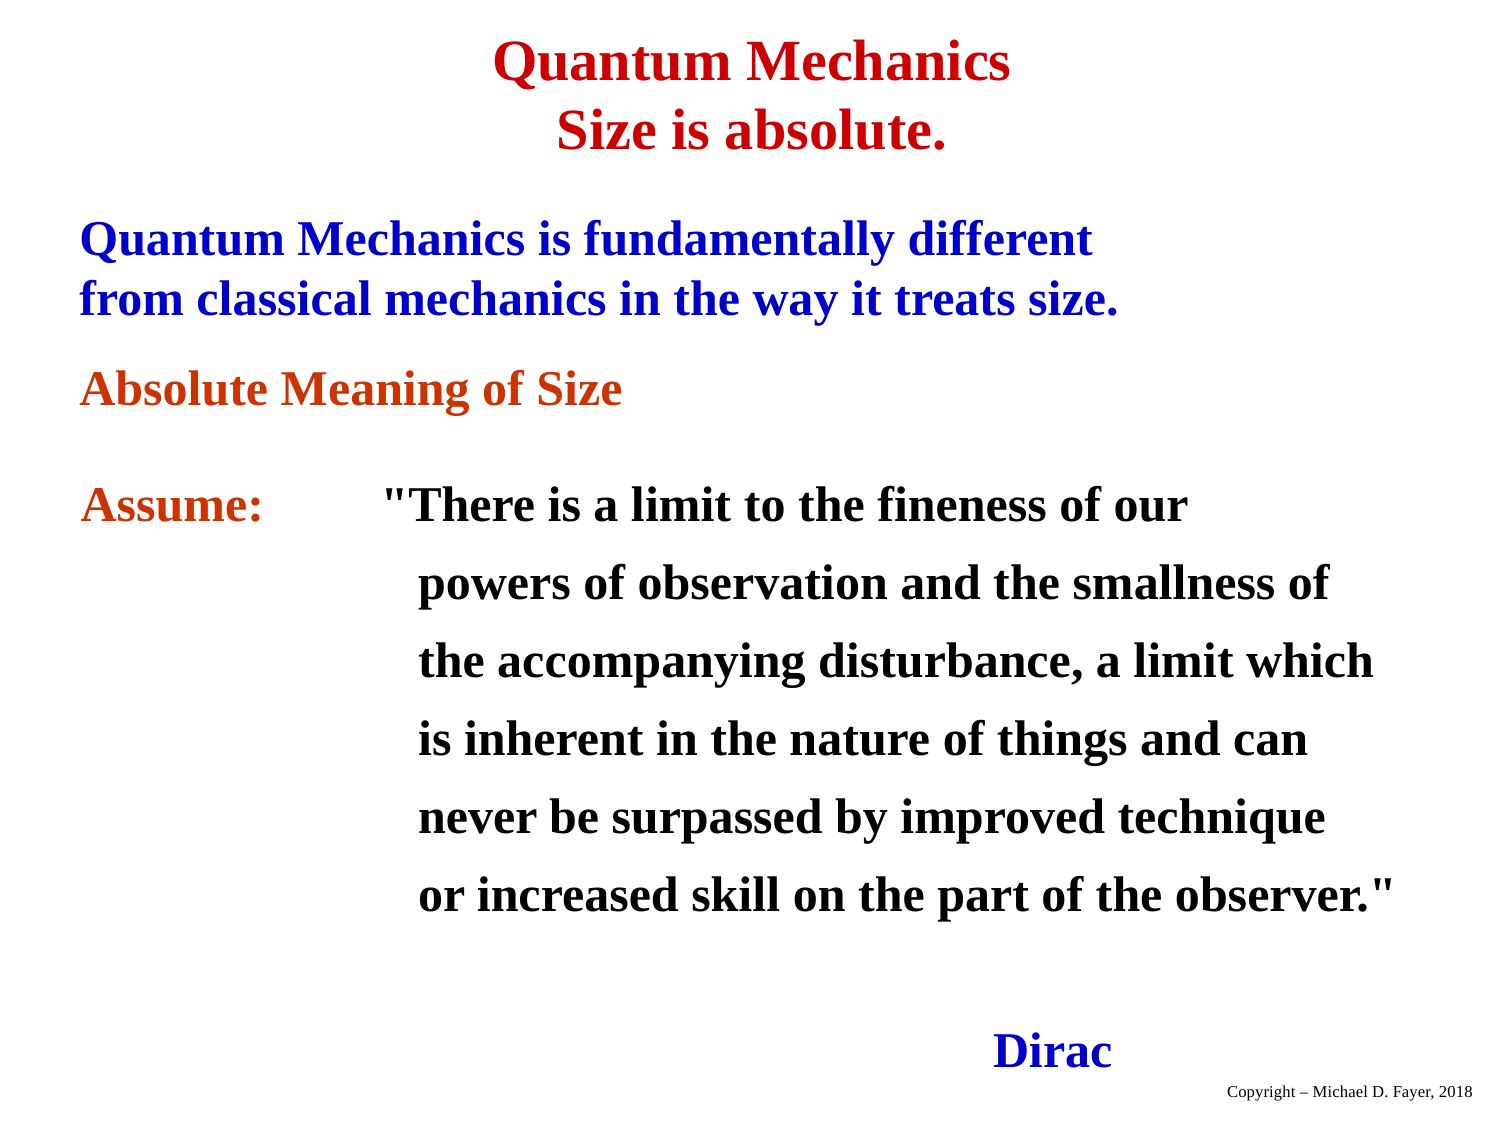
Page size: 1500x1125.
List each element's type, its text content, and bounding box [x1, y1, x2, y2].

text_box Quantum Mechanics Size is absolute. [477, 14, 1027, 169]
text_box Quantum Mechanics is fundamentally different from classical mechanics in the way it treats size. [64, 197, 1135, 333]
text_box Copyright – Michael D. Fayer, 2018 [1212, 1073, 1488, 1108]
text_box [62, 347, 1416, 1085]
